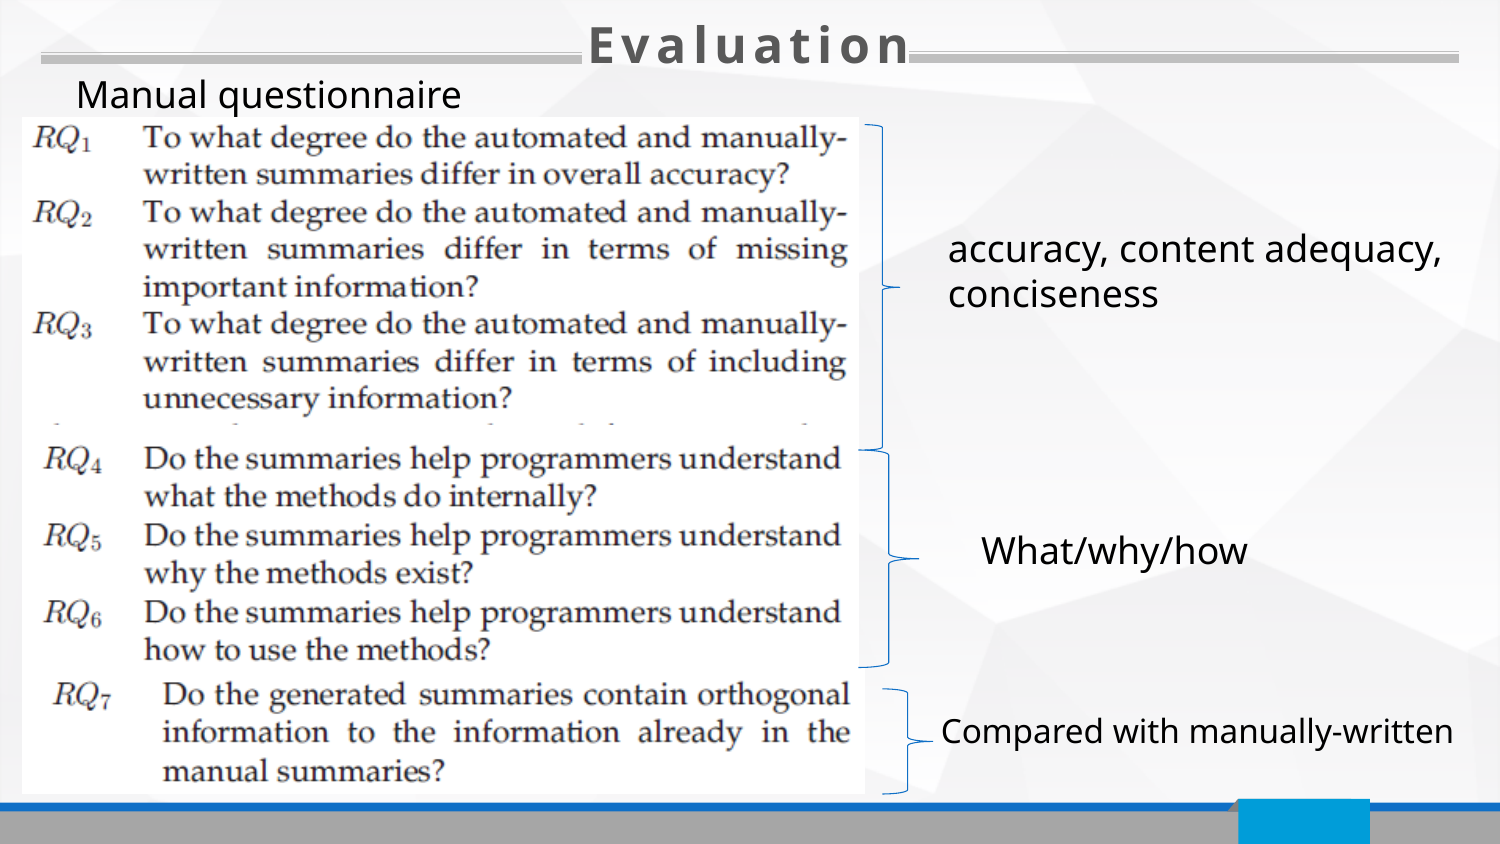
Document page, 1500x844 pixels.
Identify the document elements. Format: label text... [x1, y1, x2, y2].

text_box [882, 688, 926, 795]
text_box Evaluation [564, 6, 934, 81]
text_box Manual questionnaire [60, 64, 478, 117]
text_box accuracy, content adequacy, conciseness [933, 218, 1478, 323]
text_box What/why/how [966, 519, 1343, 580]
text_box [859, 449, 920, 668]
picture [0, 0, 1500, 802]
text_box Compared with manually-written [926, 702, 1485, 758]
text_box [864, 124, 901, 450]
